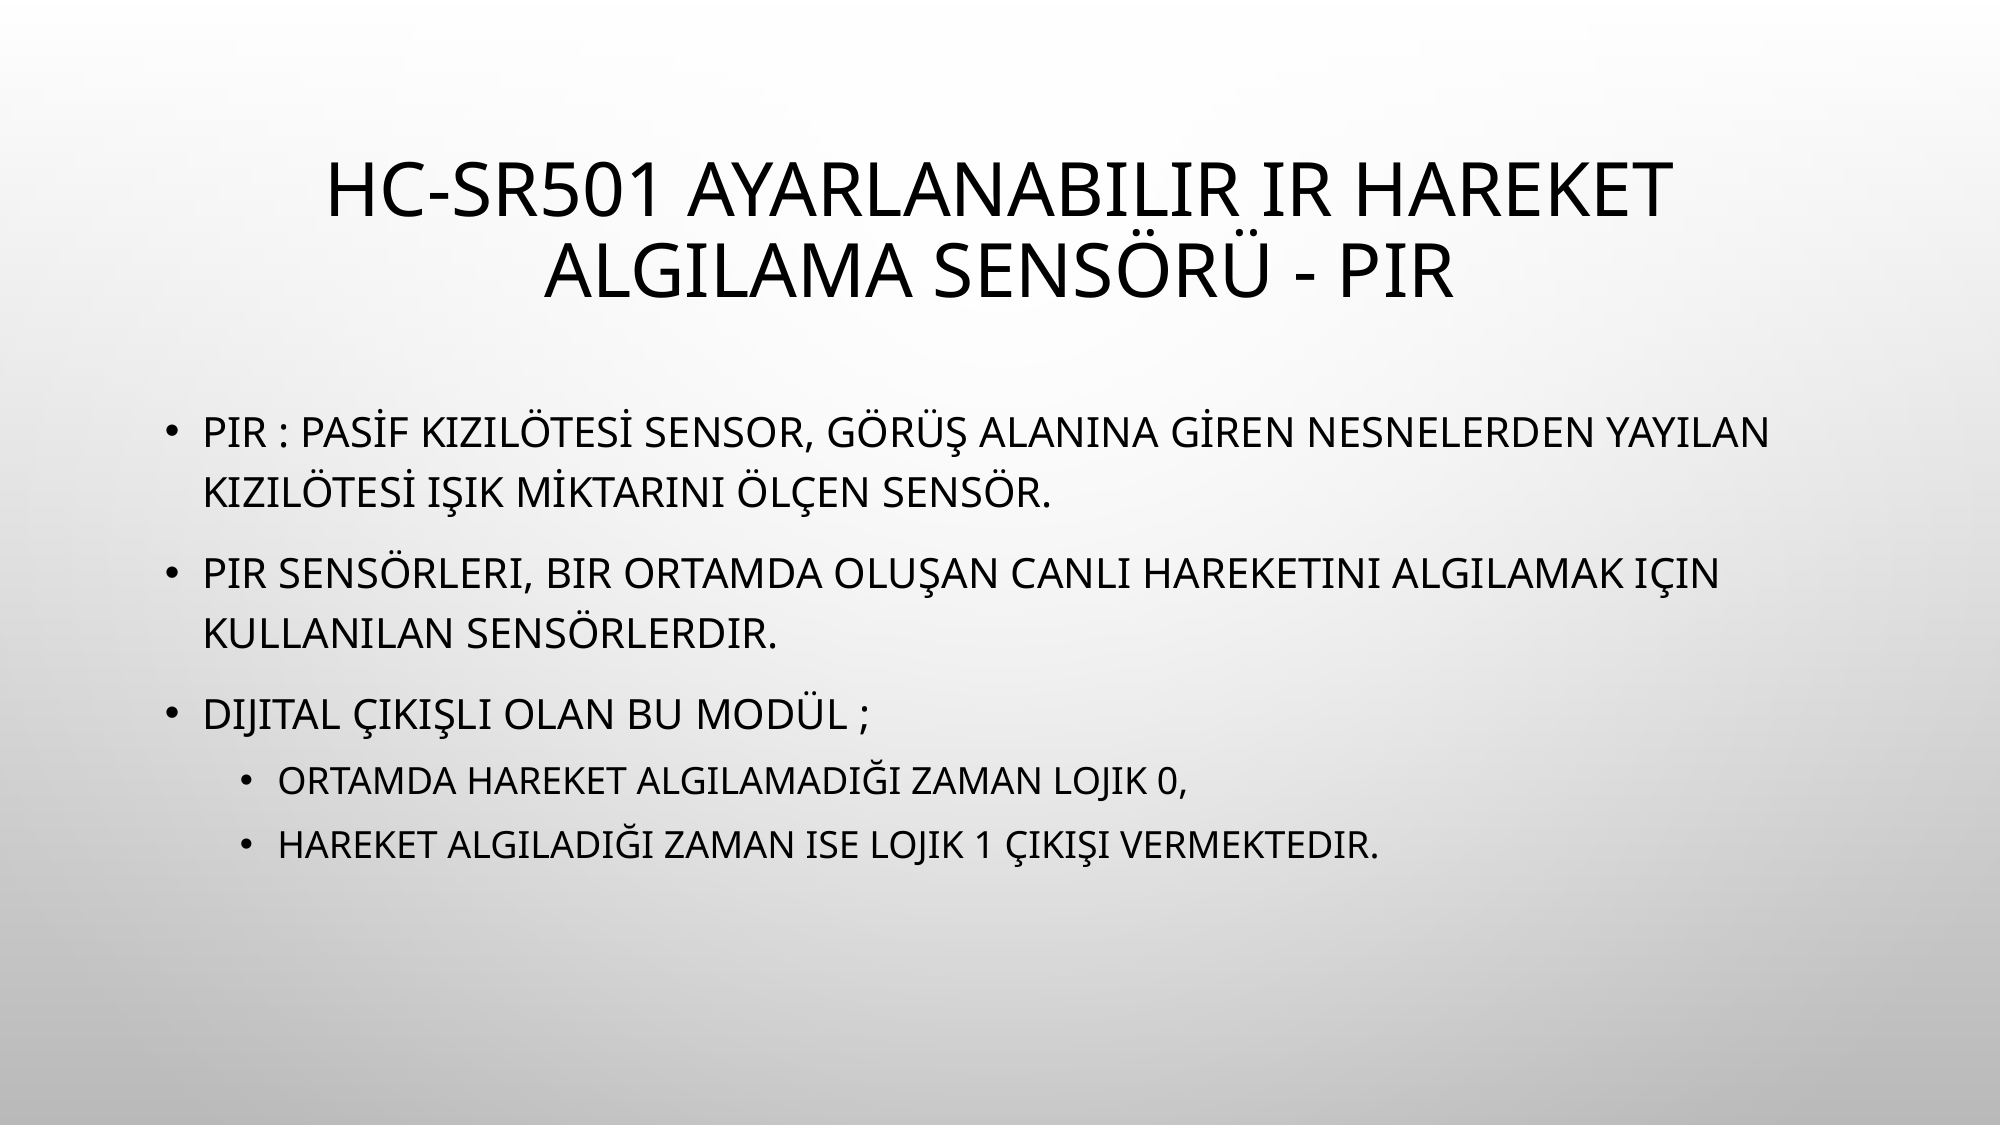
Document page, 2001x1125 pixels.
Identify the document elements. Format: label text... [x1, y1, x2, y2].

title HC-SR501 Ayarlanabilir IR Hareket Algılama Sensörü - PIR [149, 101, 1851, 364]
list PIR : Pasif kızılötesi sensor, görüş alanına giren nesnelerden yayılan kızılötesi ışık miktarını ölçen sensör. PIR sensörleri, bir ortamda oluşan canlı hareketini algılamak için kullanılan sensörlerdir. Dijital çıkışlı olan bu modül ; ortamda hareket algılamadığı zaman lojik 0, hareket algıladığı zaman ise lojik 1 çıkışı vermektedir. [149, 388, 1851, 950]
picture [0, 0, 2000, 1125]
